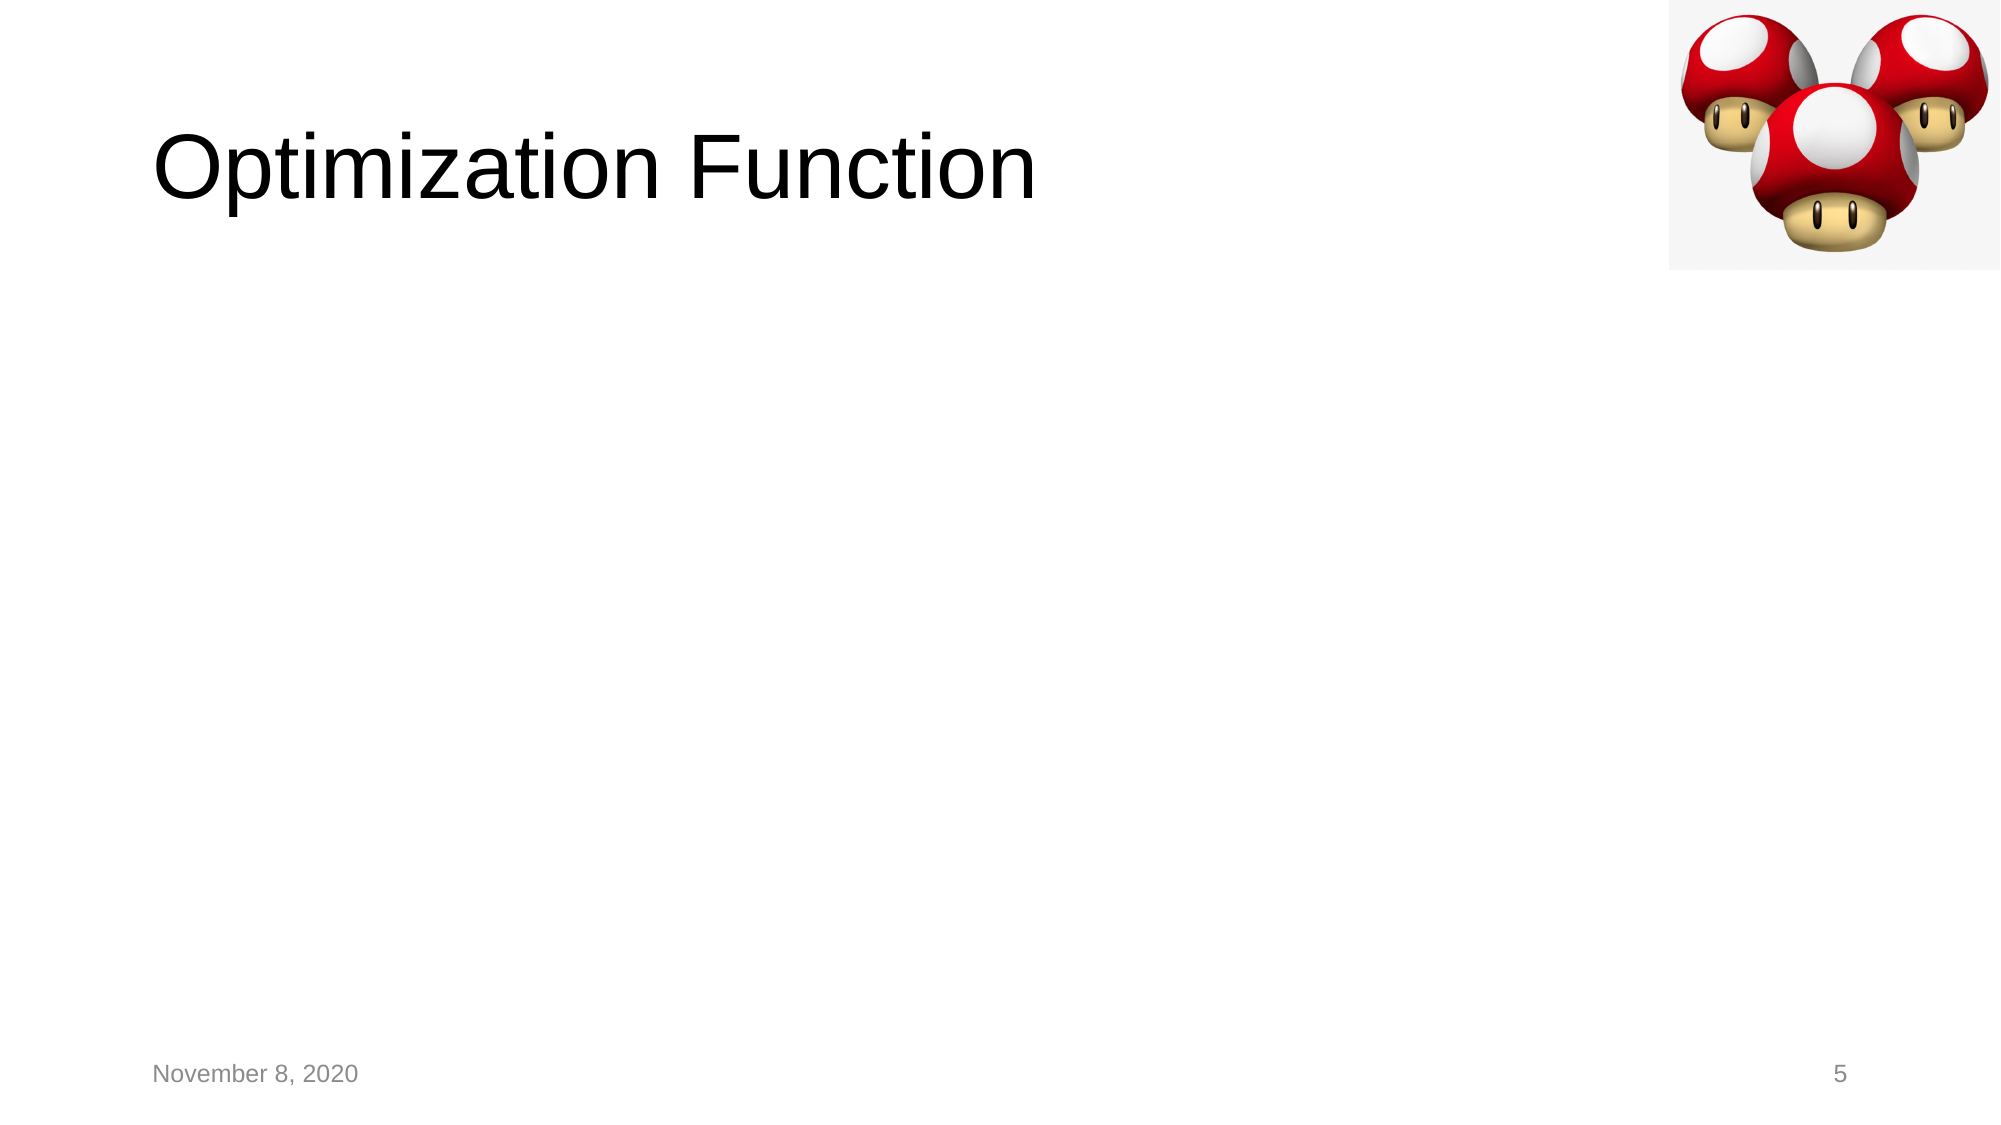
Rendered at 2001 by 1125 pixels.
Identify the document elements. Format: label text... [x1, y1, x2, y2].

title Optimization Function [137, 59, 1863, 278]
slide_number 5 [1412, 1042, 1863, 1103]
picture [1669, 0, 2000, 270]
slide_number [137, 1042, 588, 1103]
